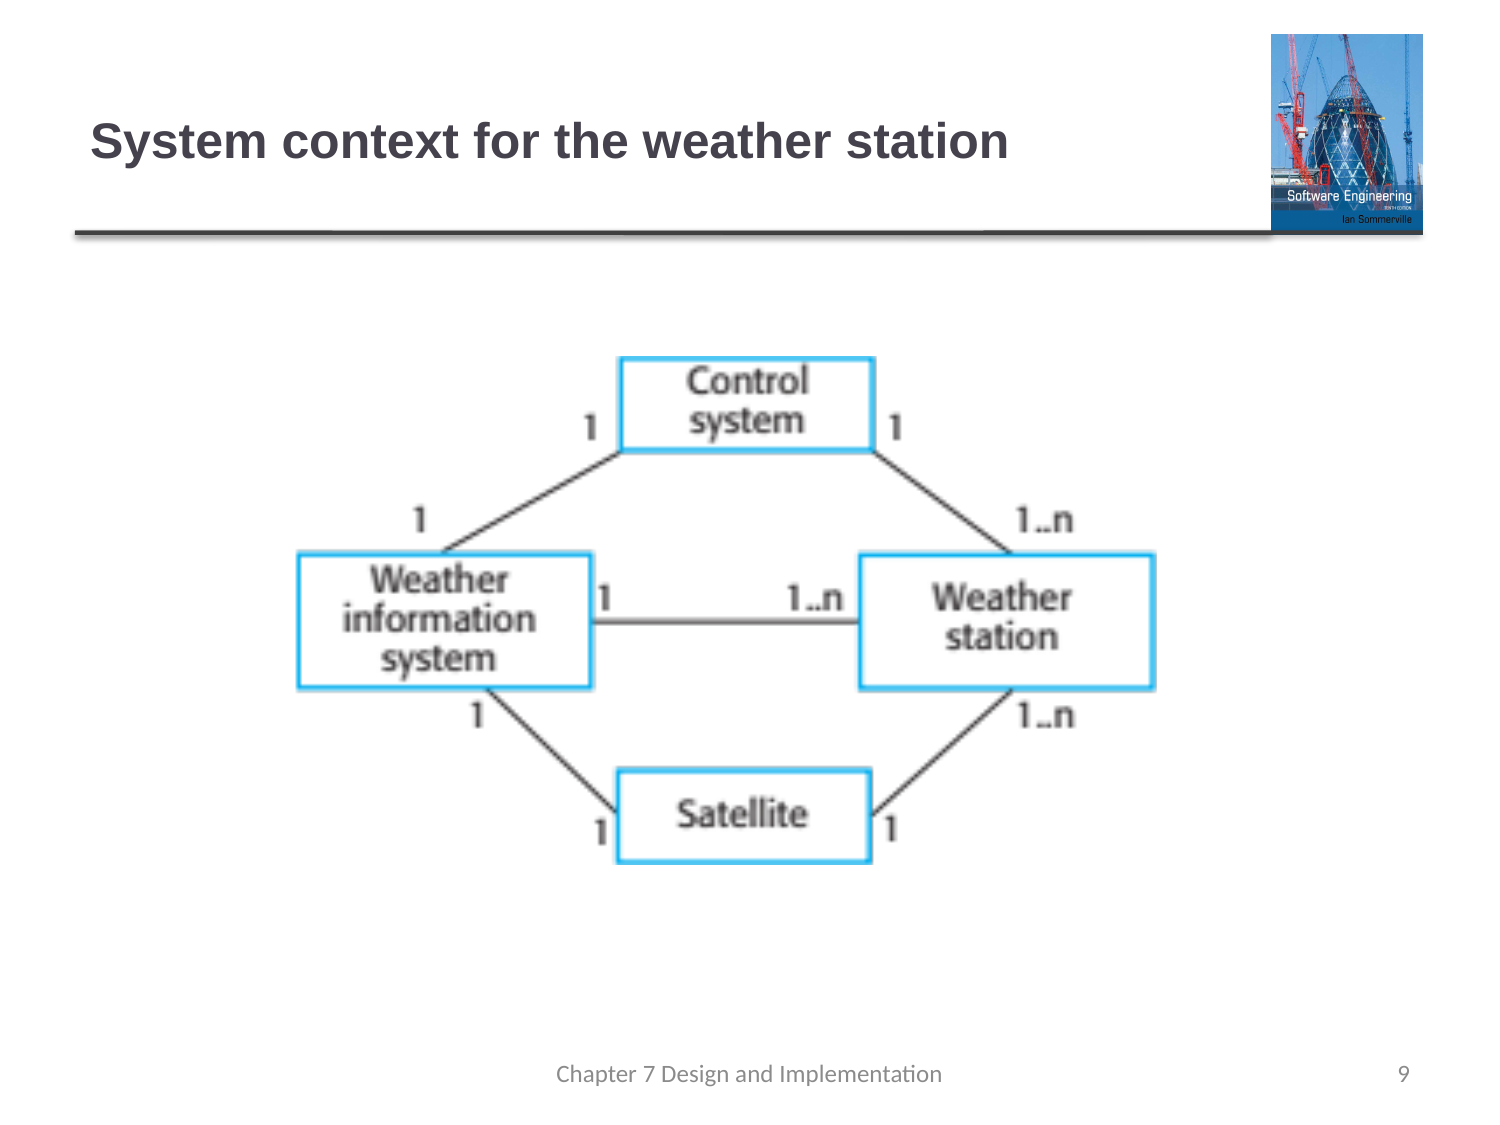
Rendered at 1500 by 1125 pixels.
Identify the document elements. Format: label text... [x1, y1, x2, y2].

footer Chapter 7 Design and Implementation [512, 1042, 988, 1103]
slide_number 9 [1074, 1042, 1425, 1103]
picture [1271, 34, 1423, 230]
title System context for the weather station [74, 44, 1272, 233]
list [264, 356, 1189, 865]
